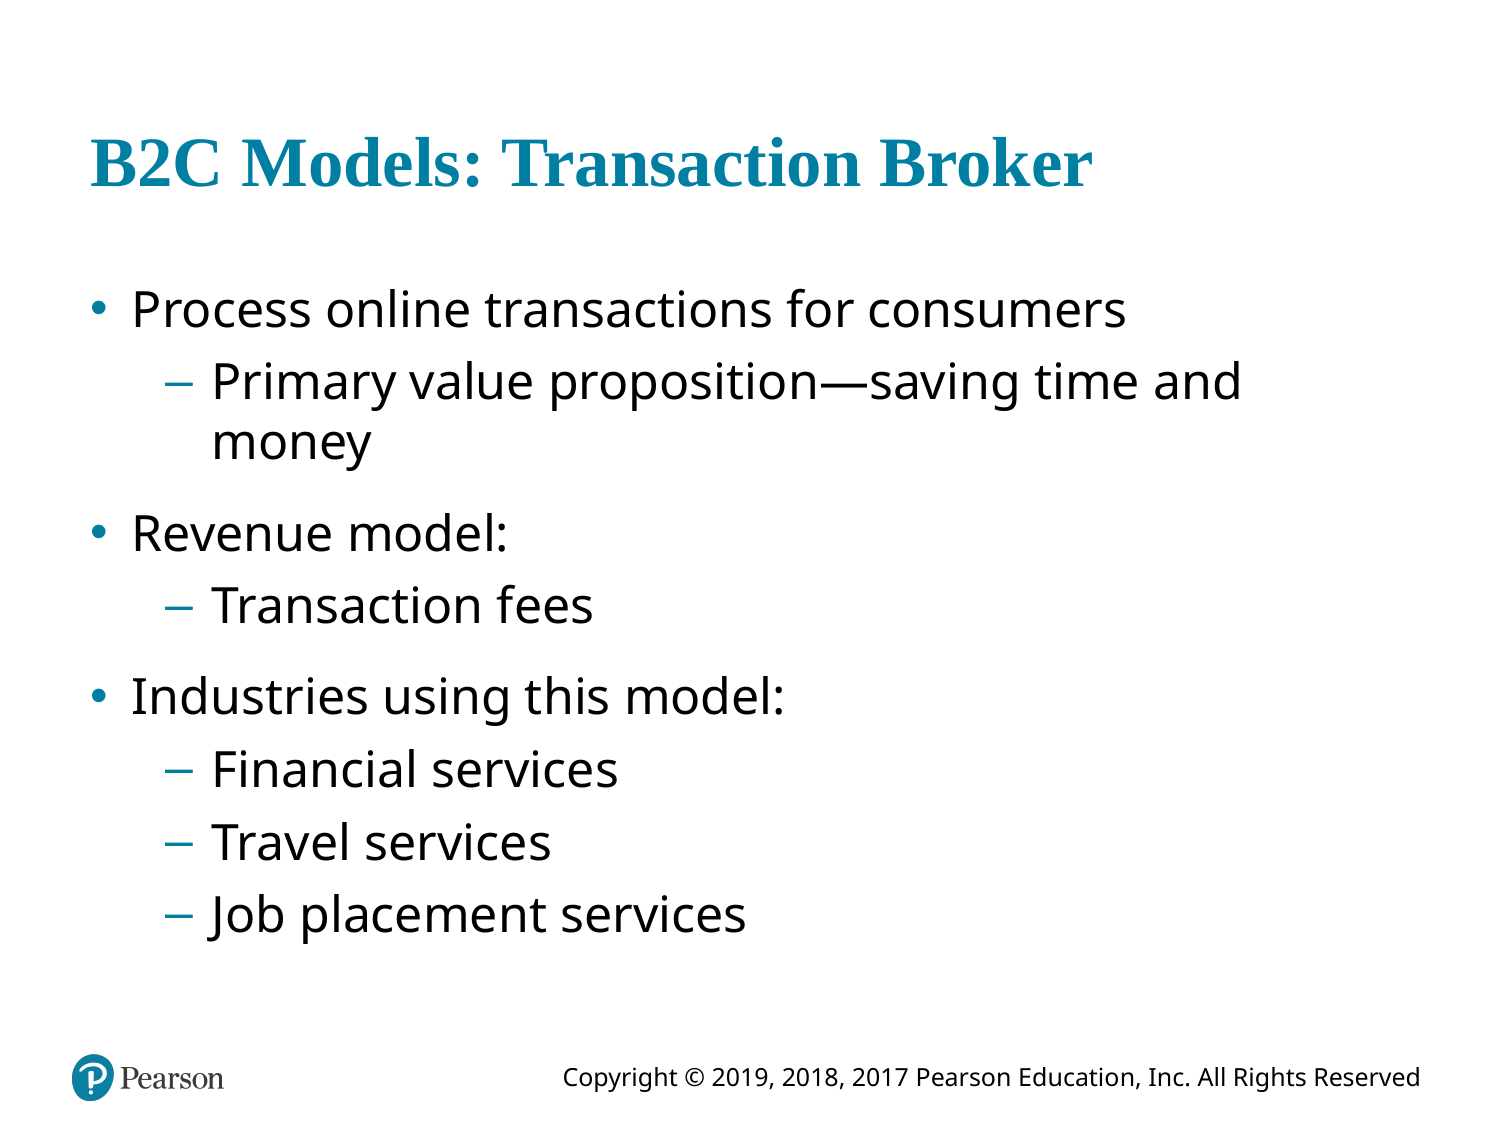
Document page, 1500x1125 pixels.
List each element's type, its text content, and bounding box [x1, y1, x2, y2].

list Process online transactions for consumers Primary value proposition—saving time and money Revenue model: Transaction fees Industries using this model: Financial services Travel services Job placement services [75, 262, 1425, 904]
picture [80, 1063, 106, 1088]
title B2C Models: Transaction Broker [75, 35, 1425, 216]
picture [72, 1054, 88, 1070]
picture [72, 1087, 83, 1101]
picture [98, 1054, 224, 1101]
